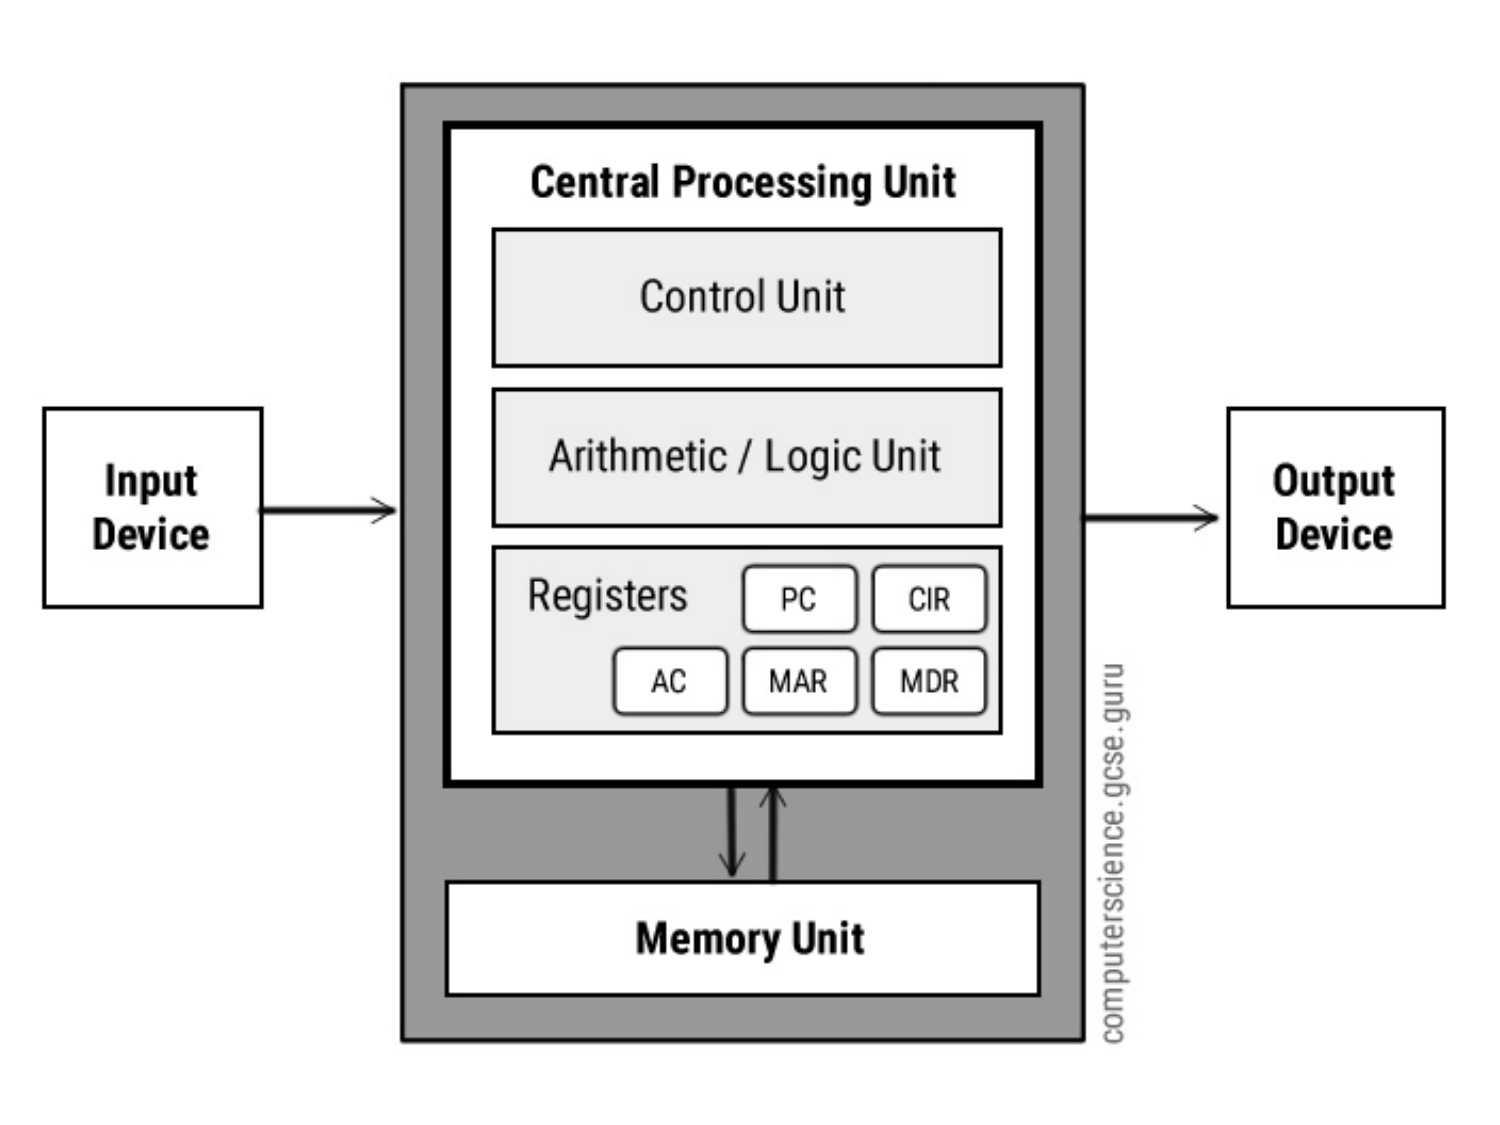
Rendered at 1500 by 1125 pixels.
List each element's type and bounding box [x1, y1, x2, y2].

list [37, 49, 1463, 1057]
